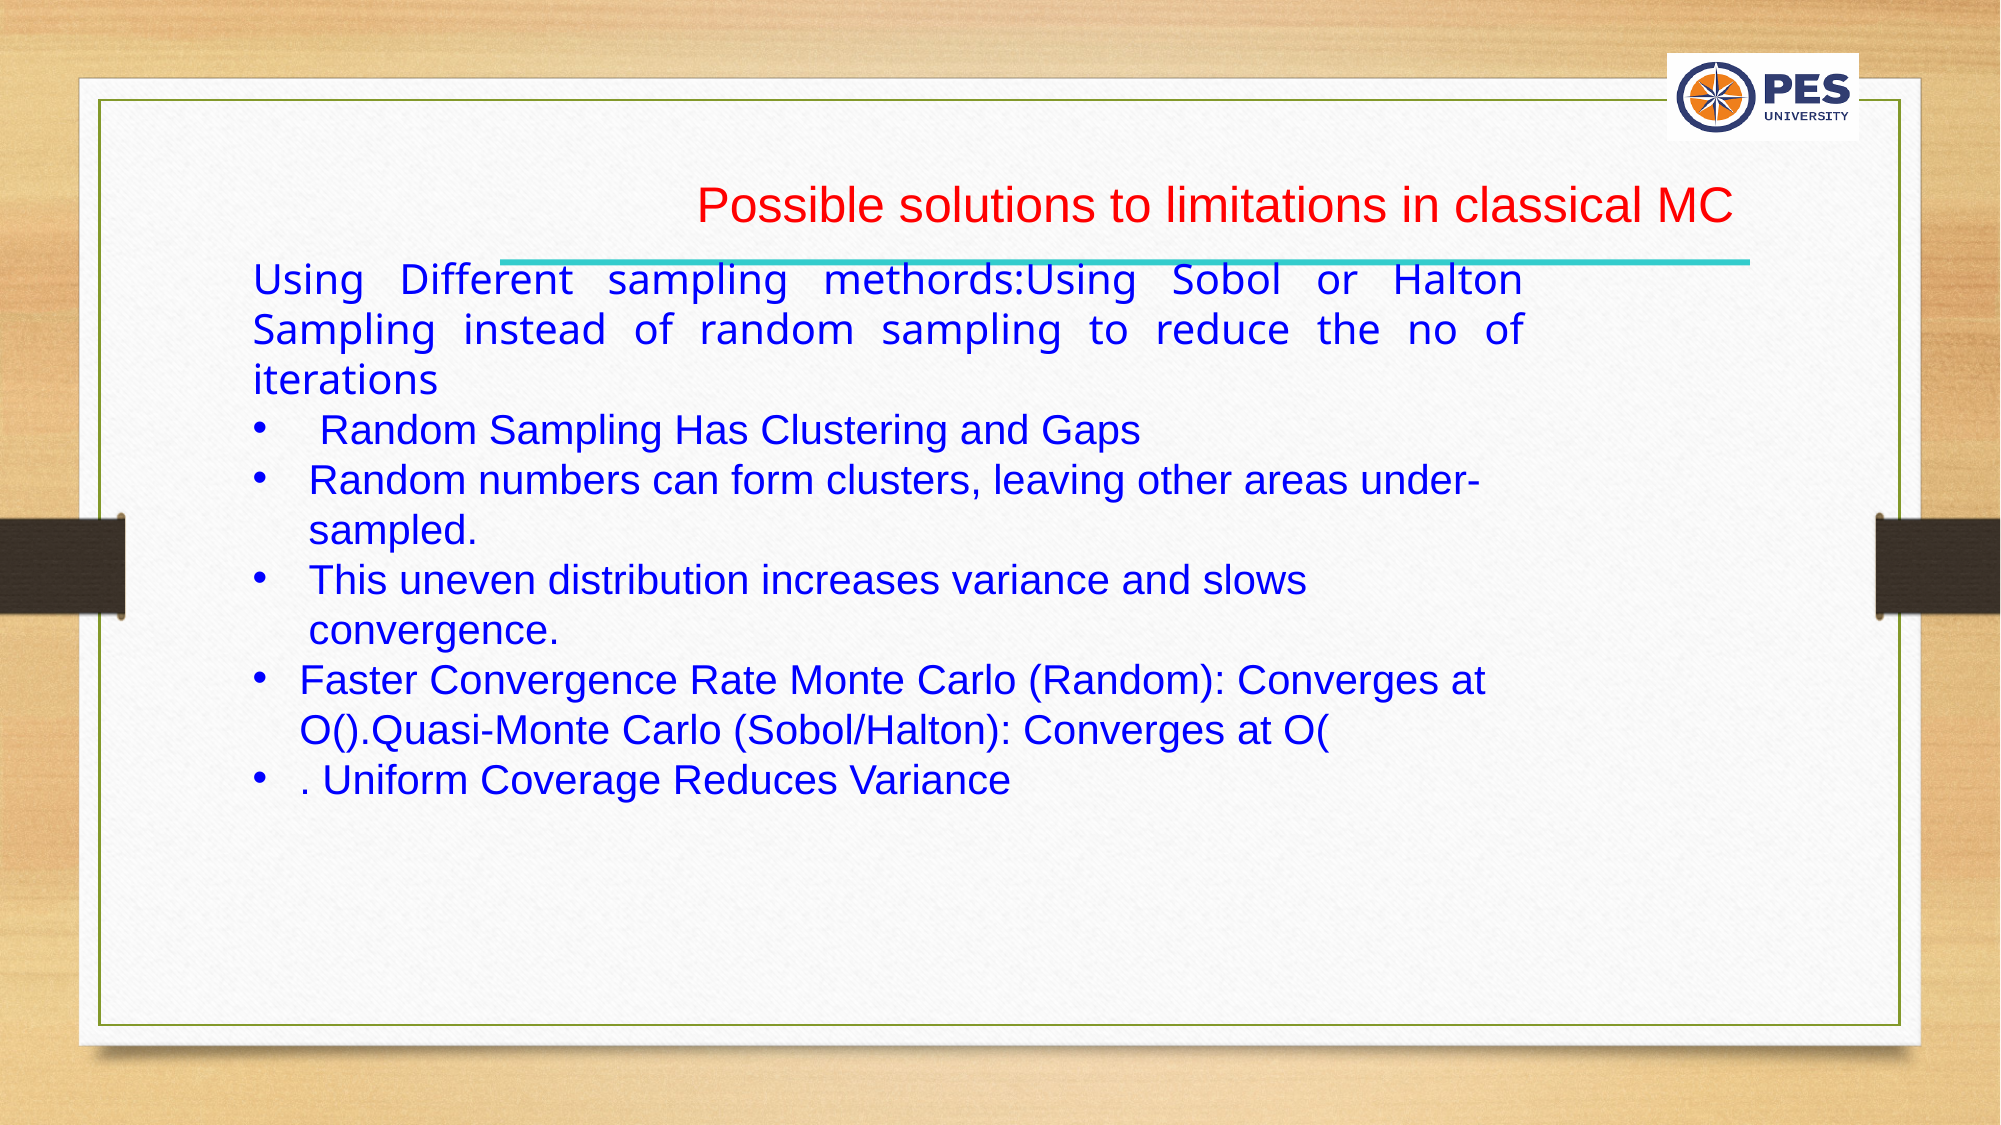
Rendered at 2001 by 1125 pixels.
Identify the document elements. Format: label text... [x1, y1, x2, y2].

text_box [500, 259, 1750, 266]
picture [0, 0, 2001, 1125]
text_box Possible solutions to limitations in classical MC [474, 164, 1750, 249]
